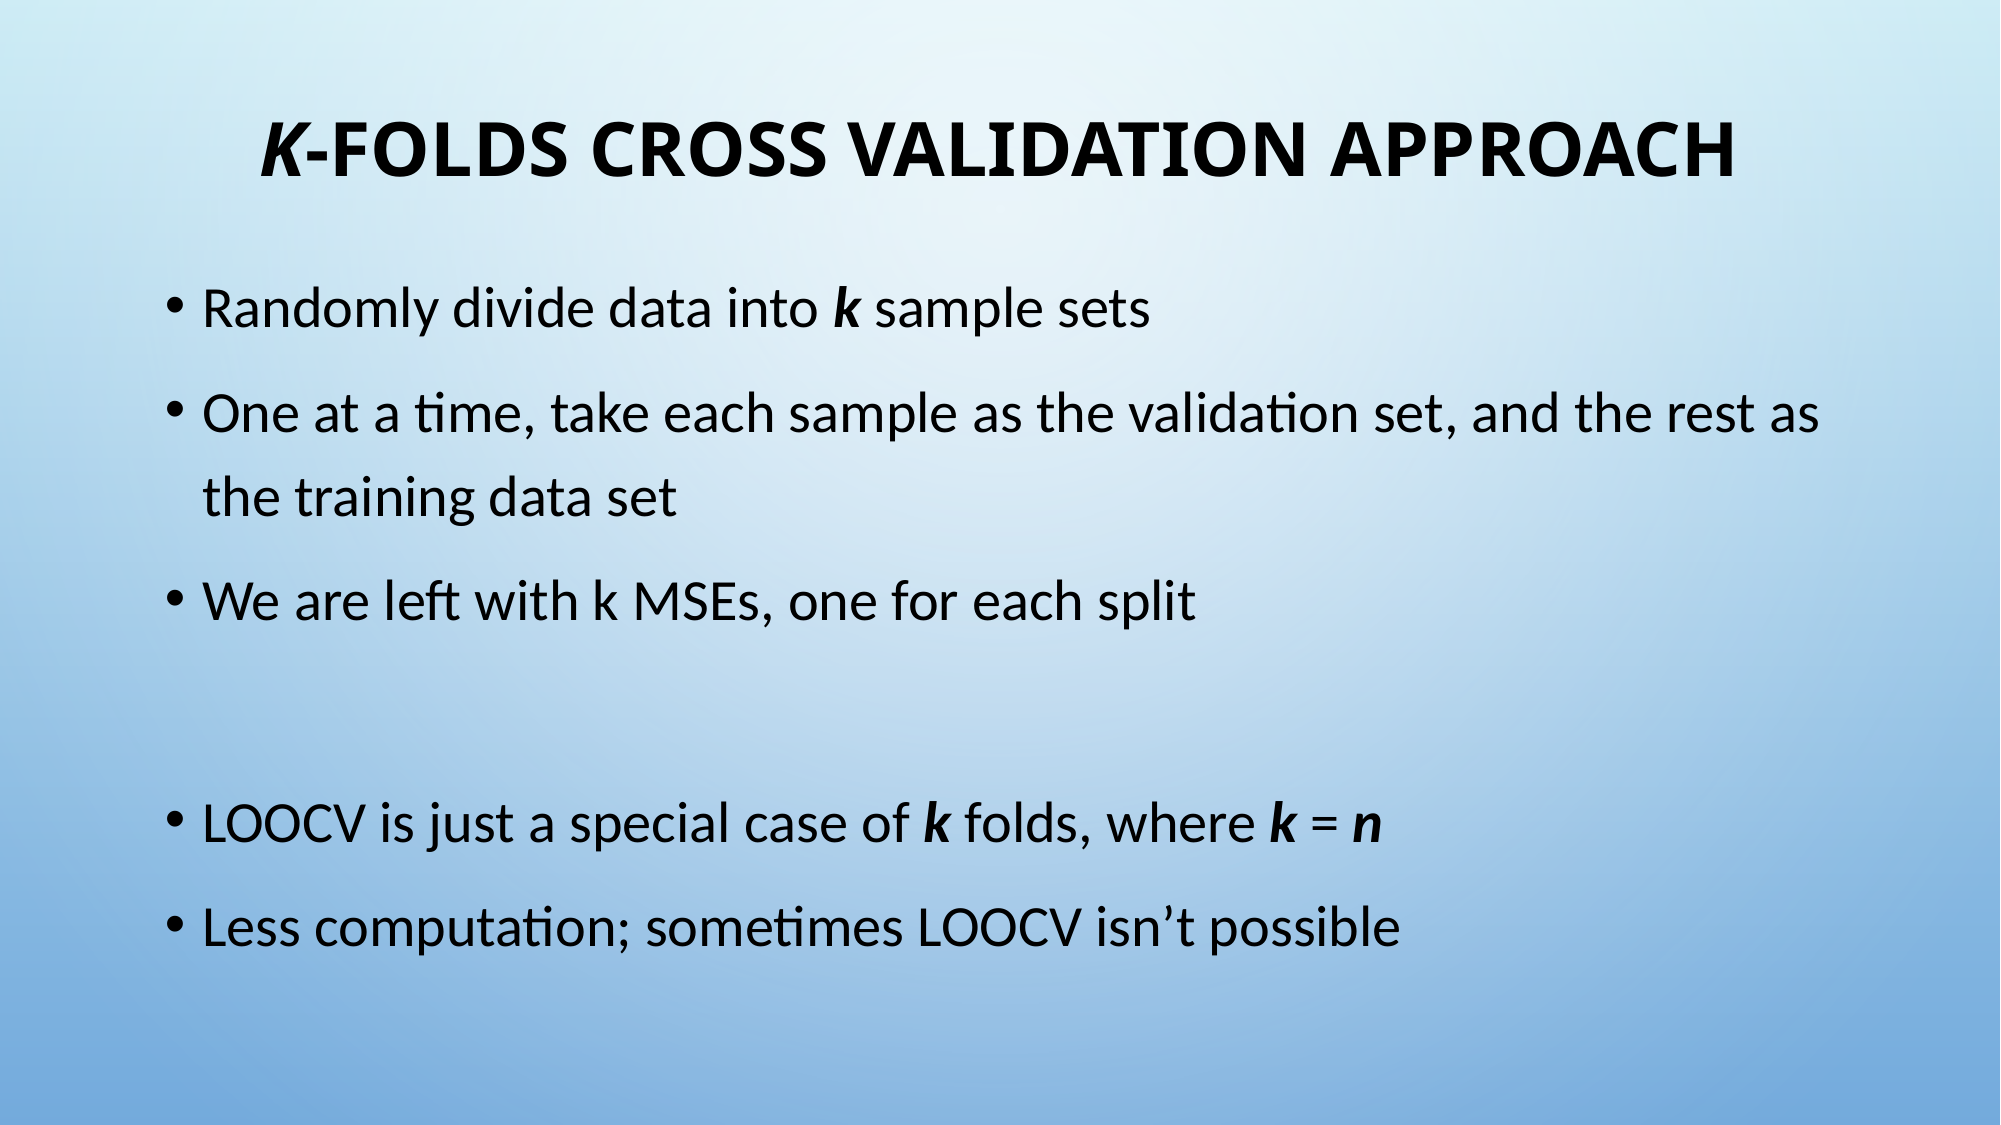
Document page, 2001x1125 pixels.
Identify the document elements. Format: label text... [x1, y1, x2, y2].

title K-folds cross validation approach [149, 101, 1851, 204]
